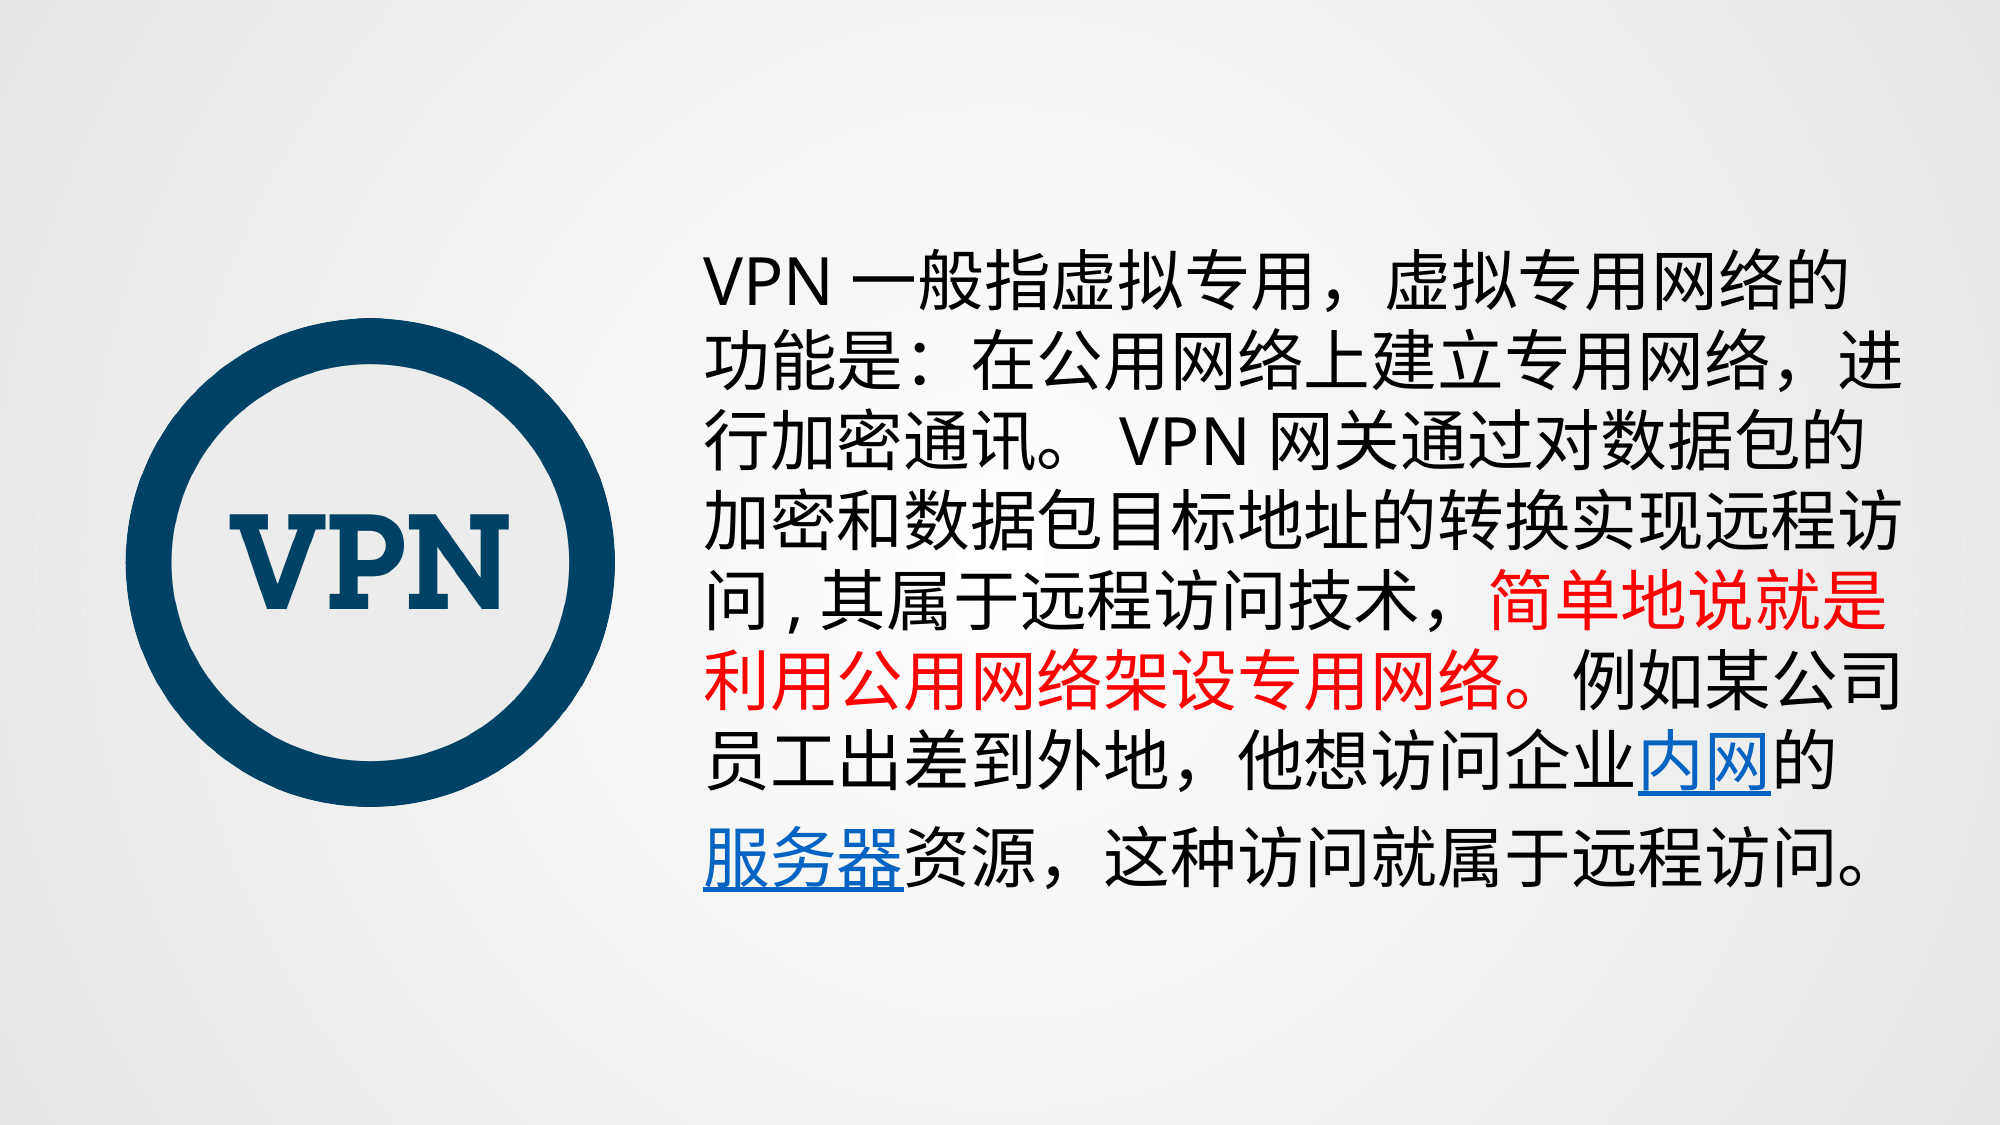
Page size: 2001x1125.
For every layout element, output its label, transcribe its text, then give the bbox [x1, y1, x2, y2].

text_box VPN一般指虚拟专用，虚拟专用网络的功能是：在公用网络上建立专用网络，进行加密通讯。VPN网关通过对数据包的加密和数据包目标地址的转换实现远程访问,其属于远程访问技术，简单地说就是利用公用网络架设专用网络。例如某公司员工出差到外地，他想访问企业内网的服务器资源，这种访问就属于远程访问。 [688, 231, 1923, 920]
picture [125, 578, 346, 807]
picture [172, 365, 569, 761]
picture [390, 318, 615, 538]
picture [125, 318, 350, 547]
picture [395, 587, 615, 807]
